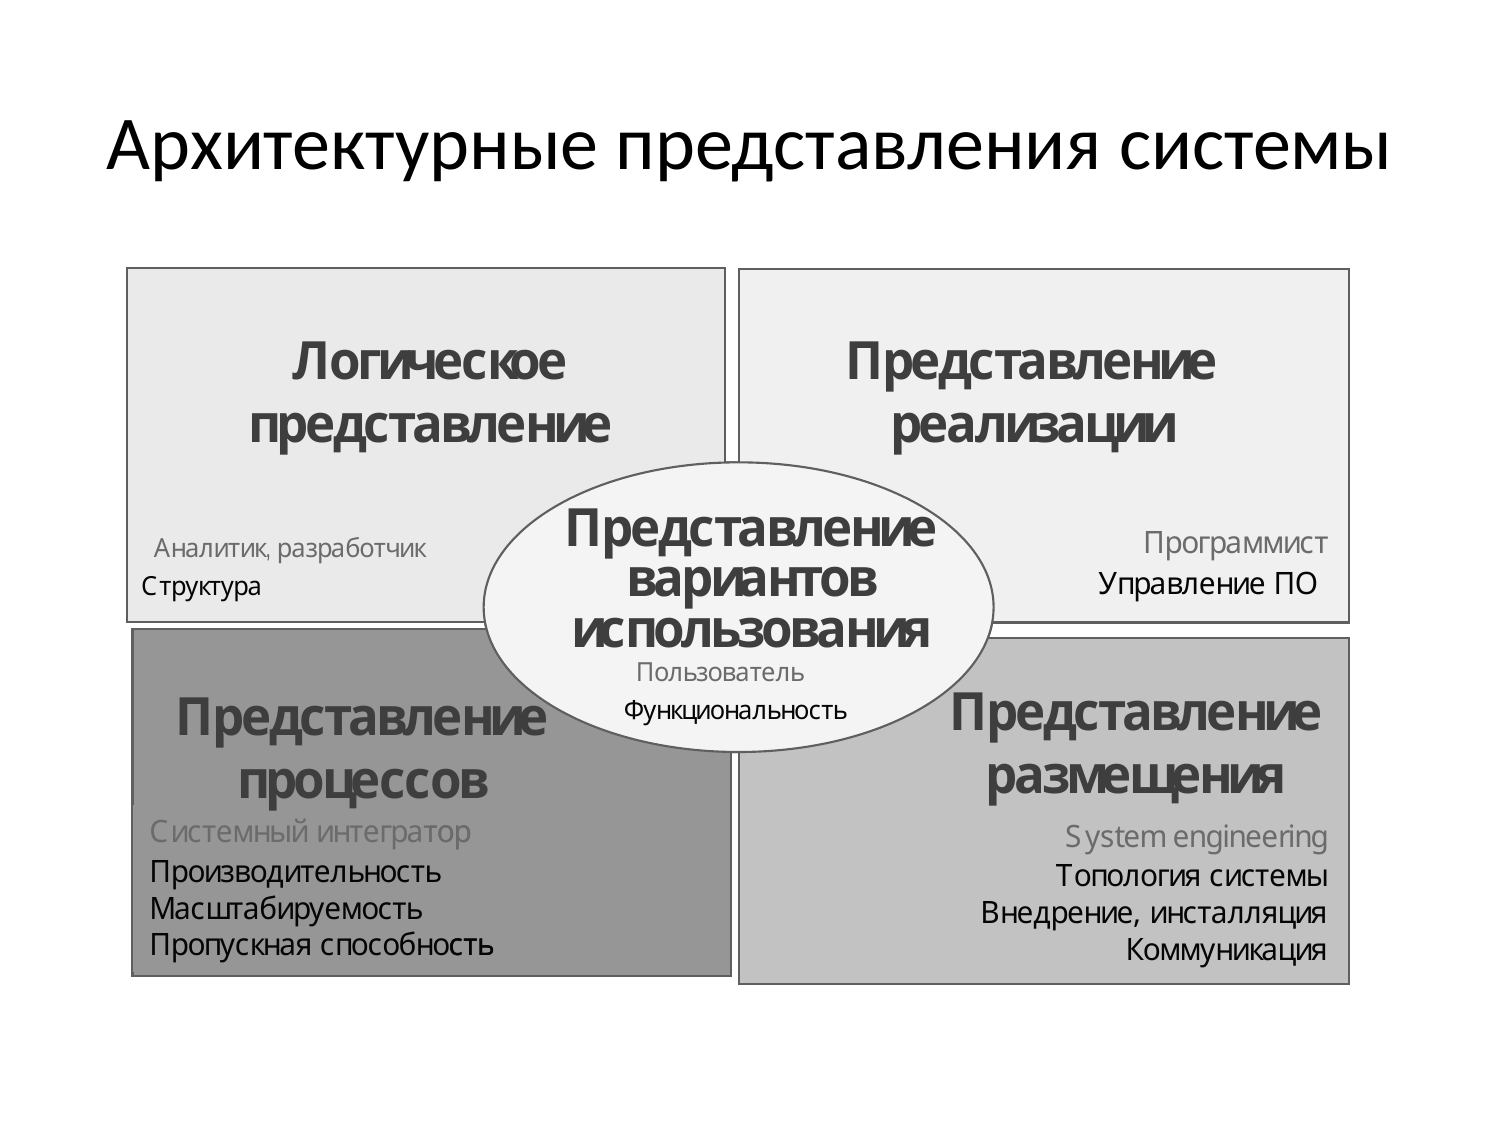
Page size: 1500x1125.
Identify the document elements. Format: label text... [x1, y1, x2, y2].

title Архитектурные представления системы [75, 45, 1425, 233]
picture [123, 266, 1353, 988]
